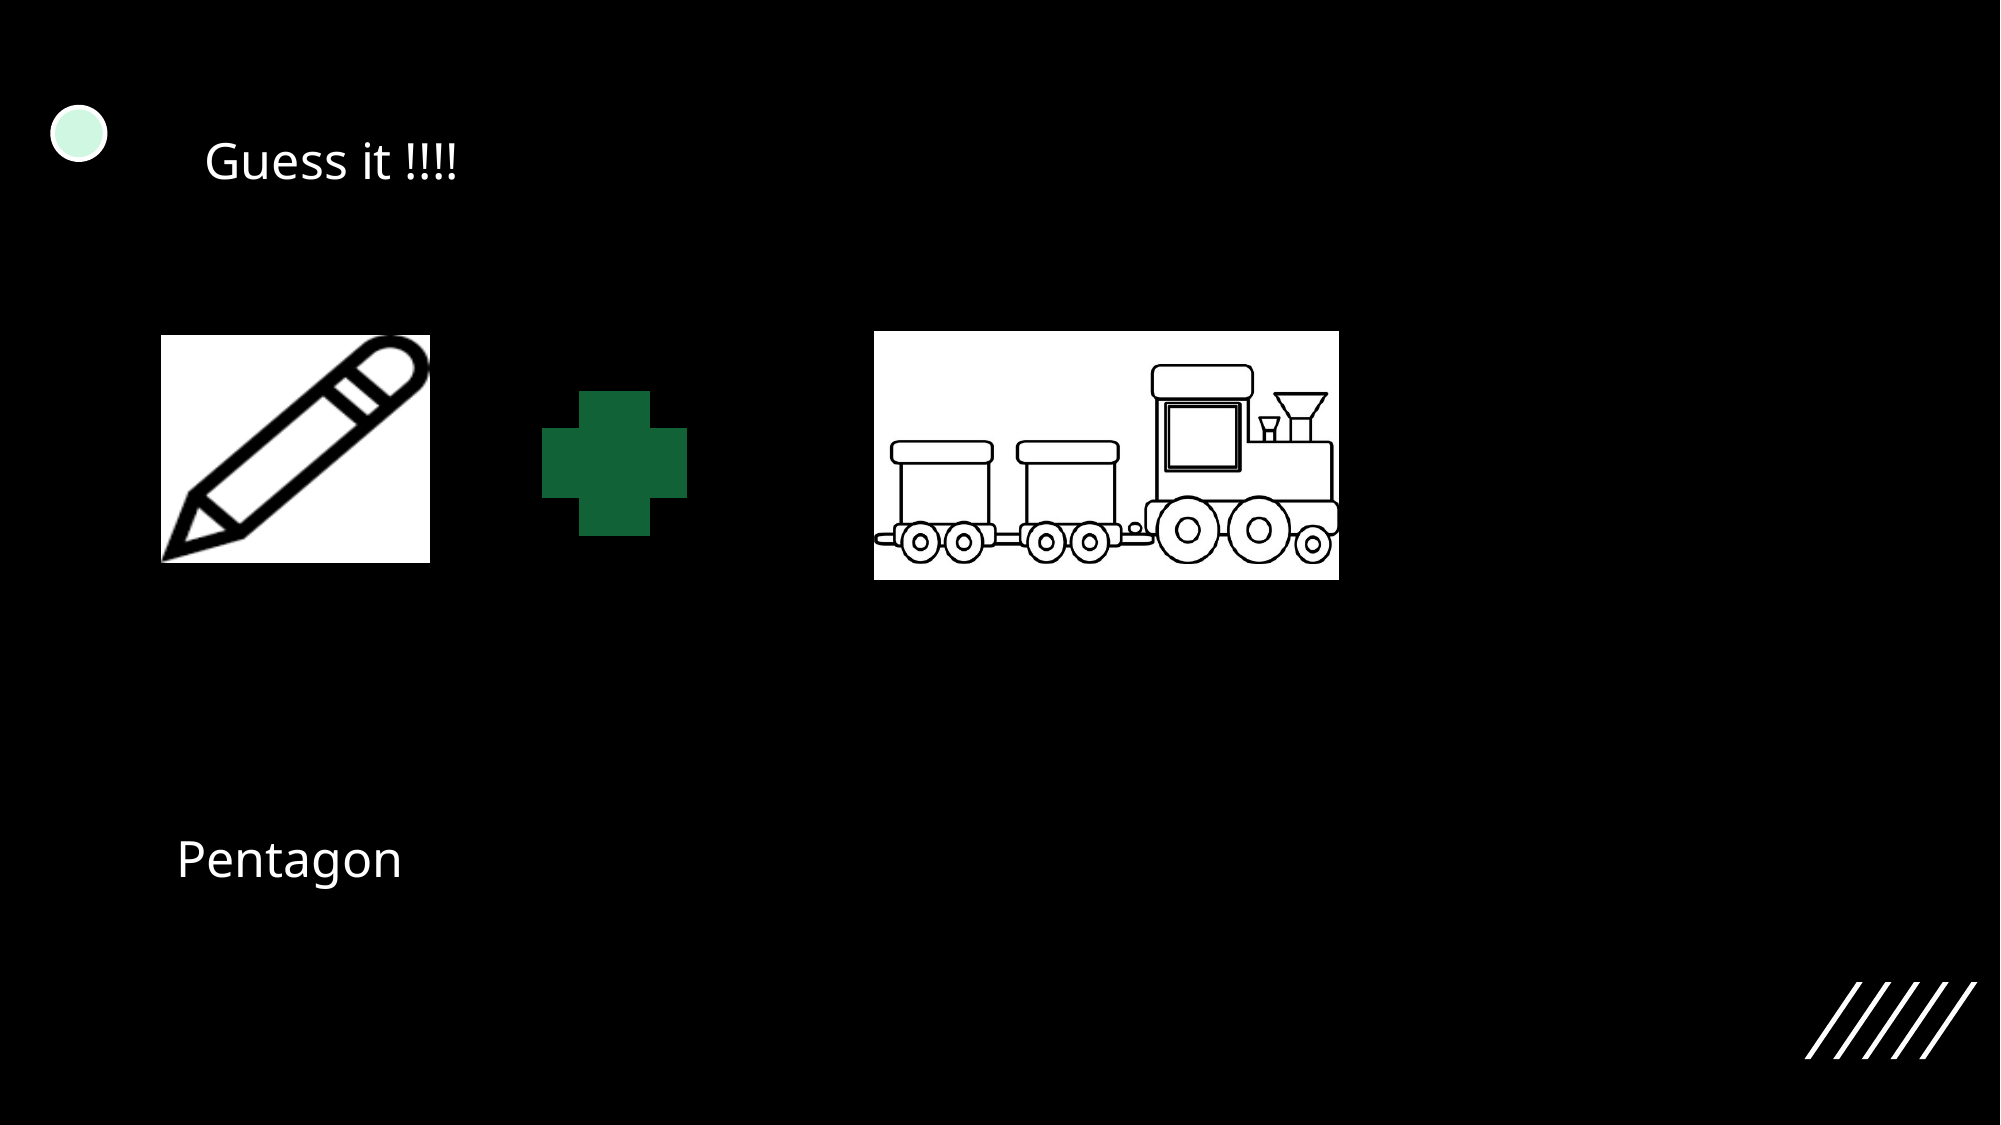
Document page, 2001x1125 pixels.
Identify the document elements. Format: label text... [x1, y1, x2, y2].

text_box Guess it !!!! [189, 117, 1190, 197]
picture [869, 331, 1339, 580]
text_box Pentagon [161, 815, 1162, 895]
text_box [539, 387, 691, 539]
picture [161, 335, 430, 563]
